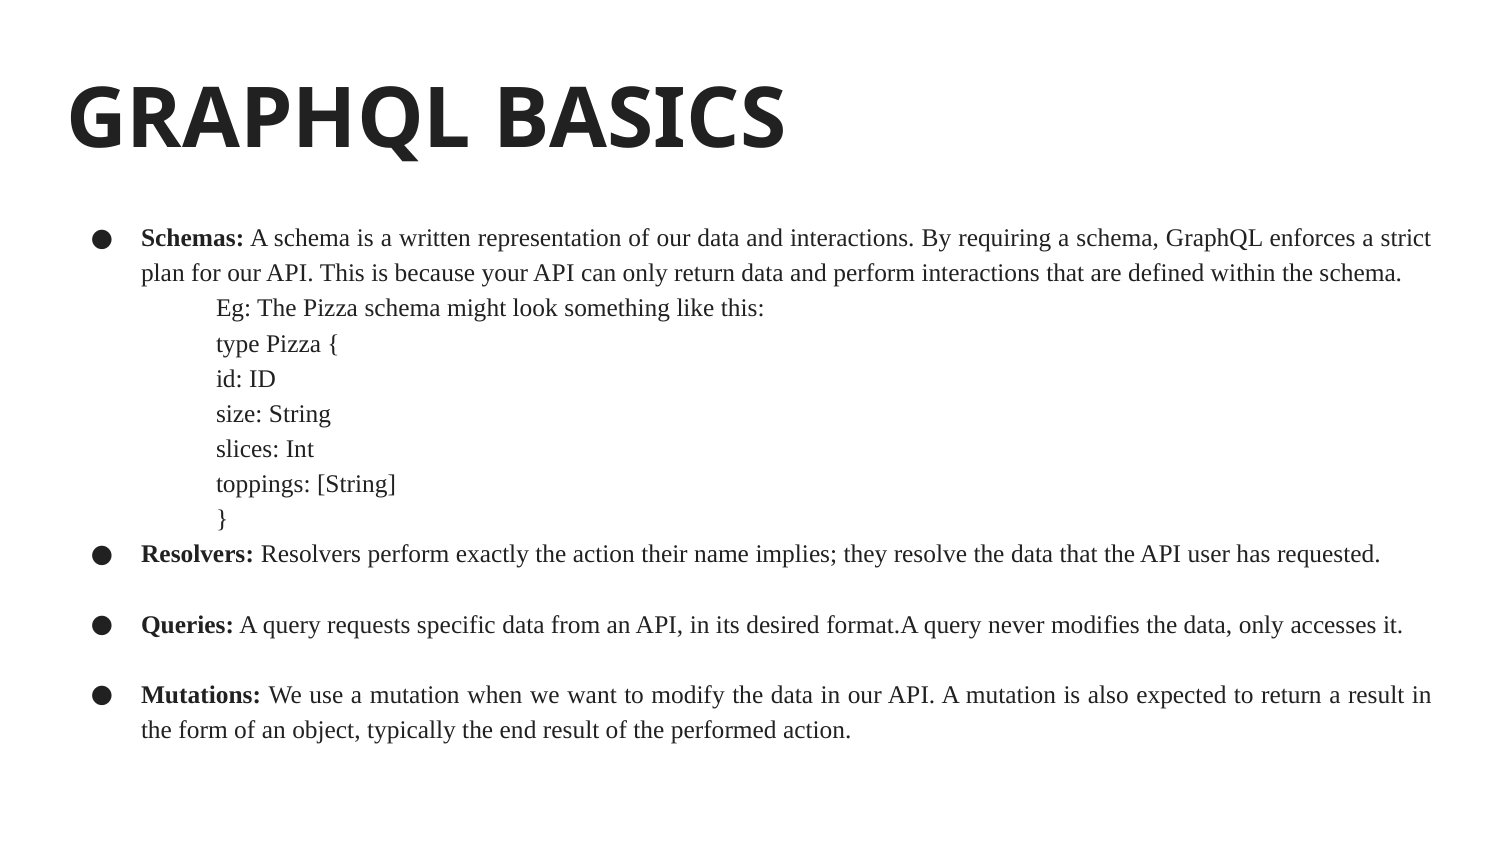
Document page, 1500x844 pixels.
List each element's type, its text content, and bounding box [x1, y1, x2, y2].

title GRAPHQL BASICS [51, 48, 1449, 180]
list Schemas: A schema is a written representation of our data and interactions. By requiring a schema, GraphQL enforces a strict plan for our API. This is because your API can only return data and perform interactions that are defined within the schema. Eg: The Pizza schema might look something like this: type Pizza { id: ID size: String slices: Int toppings: [String] } Resolvers: Resolvers perform exactly the action their name implies; they resolve the data that the API user has requested. Queries: A query requests specific data from an API, in its desired format.A query never modifies the data, only accesses it. Mutations: We use a mutation when we want to modify the data in our API. A mutation is also expected to return a result in the form of an object, typically the end result of the performed action. [51, 201, 1449, 750]
